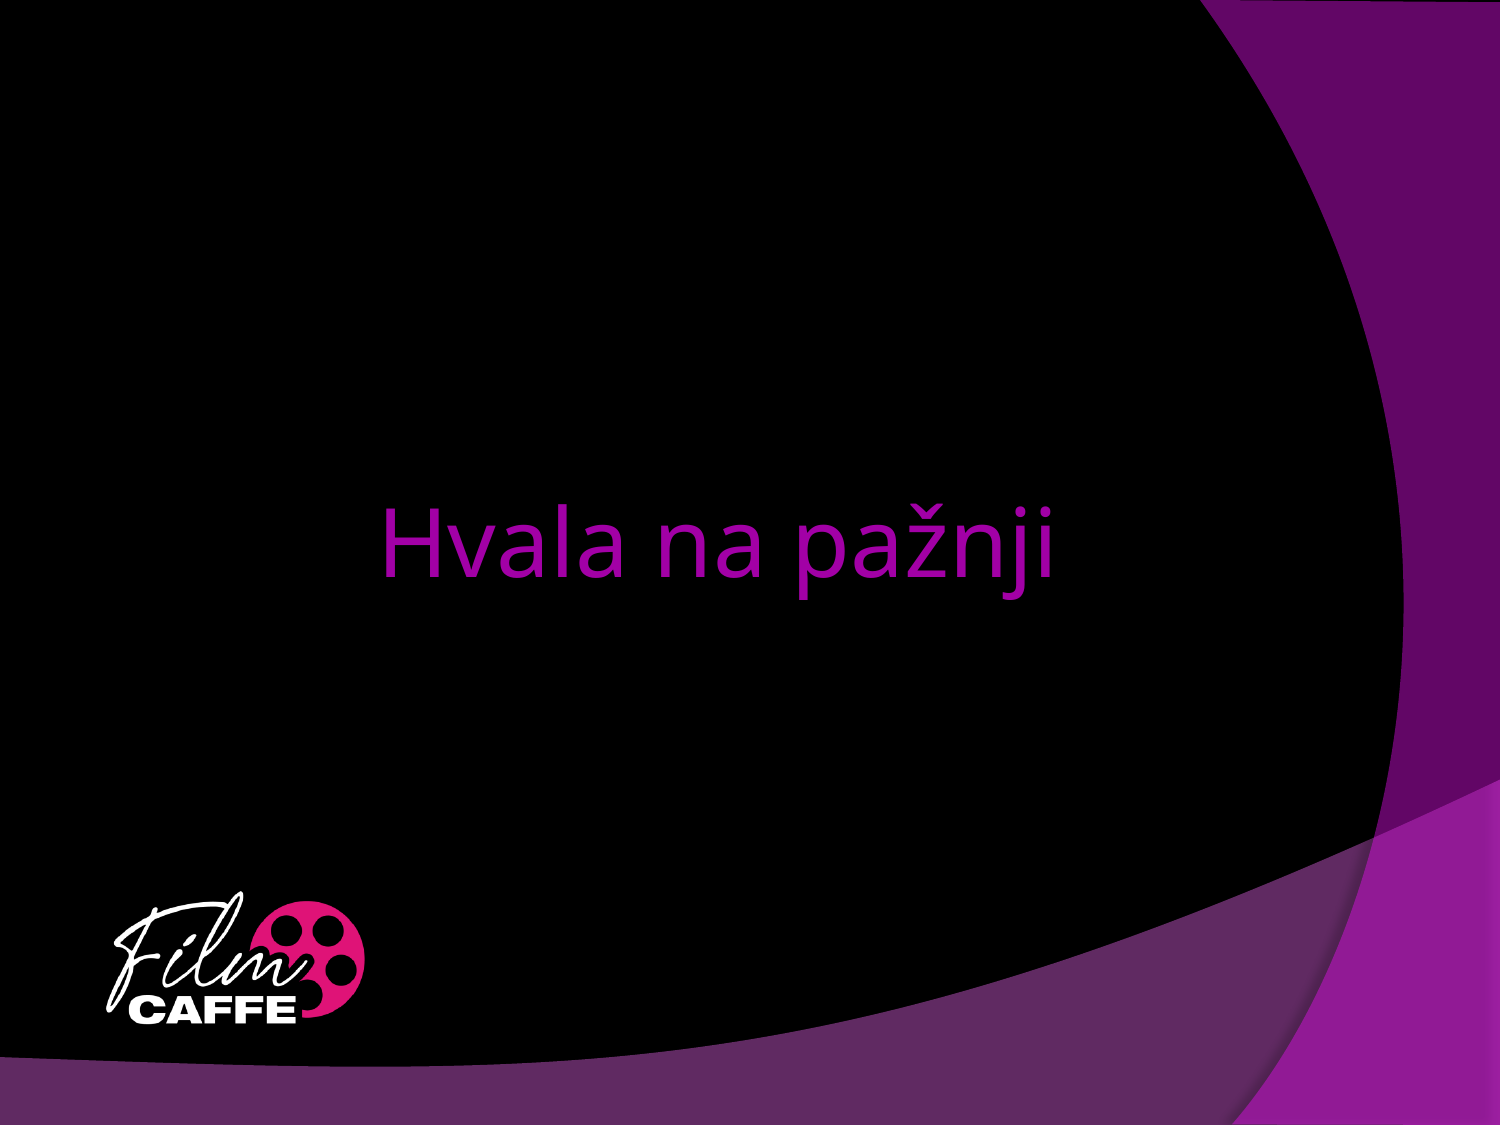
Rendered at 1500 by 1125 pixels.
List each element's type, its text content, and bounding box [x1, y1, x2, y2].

title Hvala na pažnji [105, 445, 1331, 633]
picture [105, 890, 365, 1032]
